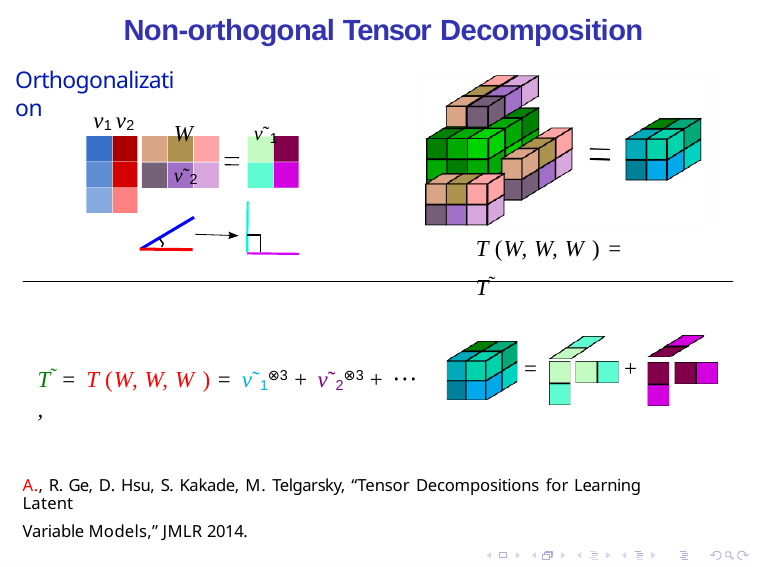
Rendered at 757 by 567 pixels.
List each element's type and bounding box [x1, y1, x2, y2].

picture [0, 0, 756, 567]
text_box [20, 476, 684, 541]
text_box [421, 72, 705, 228]
text_box [737, 551, 749, 560]
text_box [674, 362, 718, 384]
text_box [543, 551, 553, 558]
text_box [725, 551, 734, 560]
text_box [246, 234, 299, 254]
text_box [622, 351, 644, 382]
text_box [35, 351, 423, 423]
text_box [560, 552, 566, 559]
text_box [13, 63, 299, 190]
text_box [549, 361, 571, 405]
text_box [548, 336, 605, 359]
text_box [575, 361, 619, 383]
text_box [710, 551, 722, 560]
text_box [22, 231, 734, 303]
text_box [86, 136, 138, 213]
text_box [647, 362, 670, 406]
text_box [195, 231, 239, 240]
title [121, 8, 655, 106]
text_box [647, 335, 705, 357]
text_box [522, 351, 544, 382]
text_box [139, 217, 195, 250]
text_box [446, 341, 518, 400]
